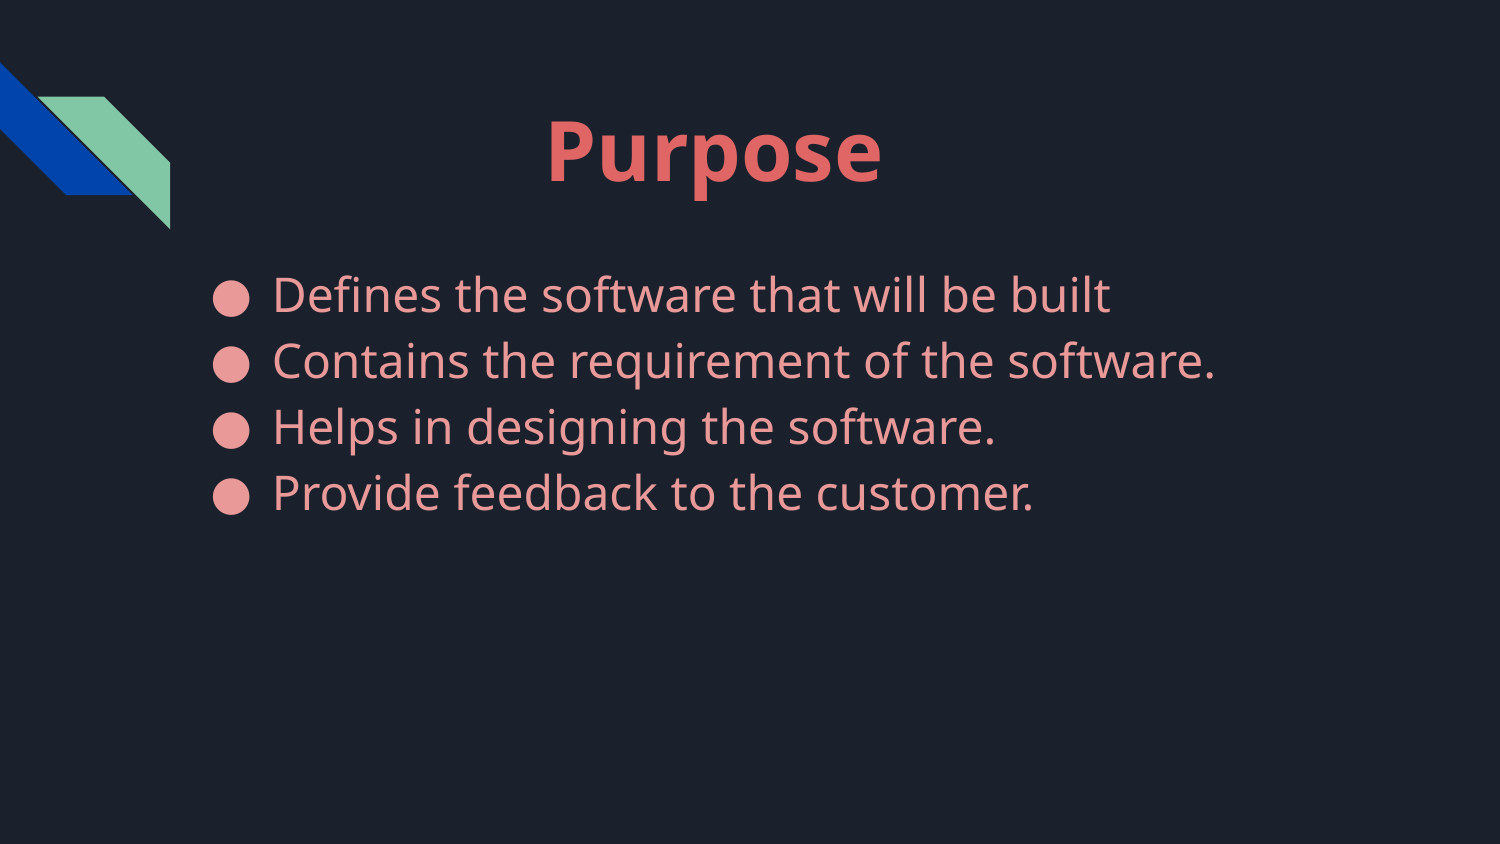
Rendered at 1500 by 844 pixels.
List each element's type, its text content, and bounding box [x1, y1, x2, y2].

title Purpose [213, 68, 1216, 219]
list Defines the software that will be built Contains the requirement of the software. Helps in designing the software. Provide feedback to the customer. [181, 240, 1337, 719]
